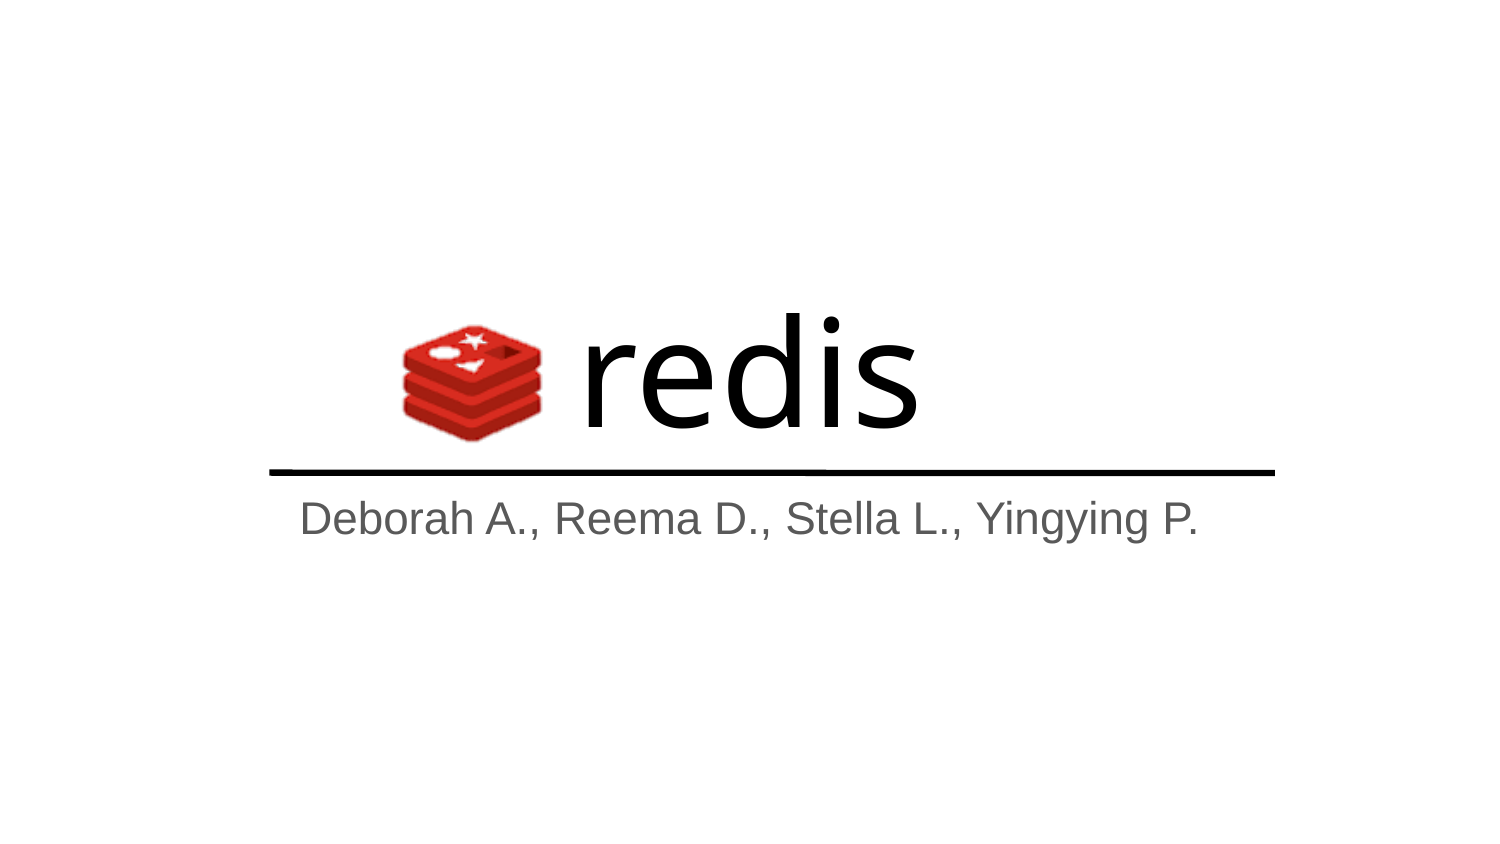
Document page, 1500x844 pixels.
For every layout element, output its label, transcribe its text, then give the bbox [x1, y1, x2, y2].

subtitle Deborah A., Reema D., Stella L., Yingying P. [51, 474, 1449, 605]
title redis [51, 239, 1449, 473]
picture [381, 307, 574, 475]
